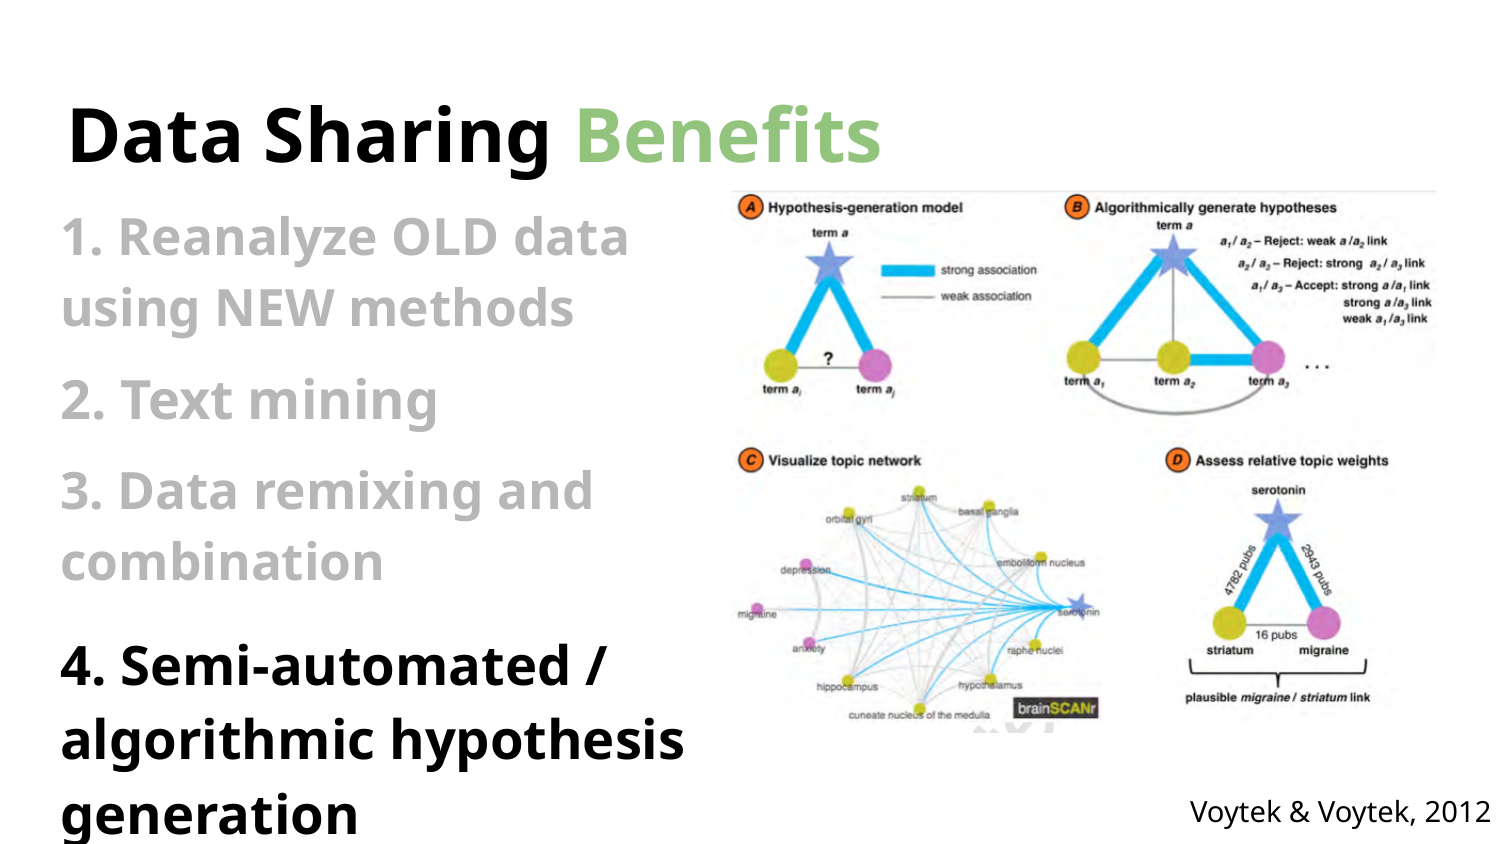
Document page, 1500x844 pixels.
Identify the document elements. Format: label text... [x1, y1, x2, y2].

picture [714, 179, 1450, 734]
text_box Voytek & Voytek, 2012 [1175, 778, 1500, 844]
list 1. Reanalyze OLD data using NEW methods [45, 179, 712, 352]
title Data Sharing Benefits [51, 72, 1449, 167]
list 3. Data remixing and combination [45, 433, 644, 607]
list 2. Text mining [45, 340, 468, 433]
list 4. Semi-automated / algorithmic hypothesis generation [45, 606, 732, 779]
